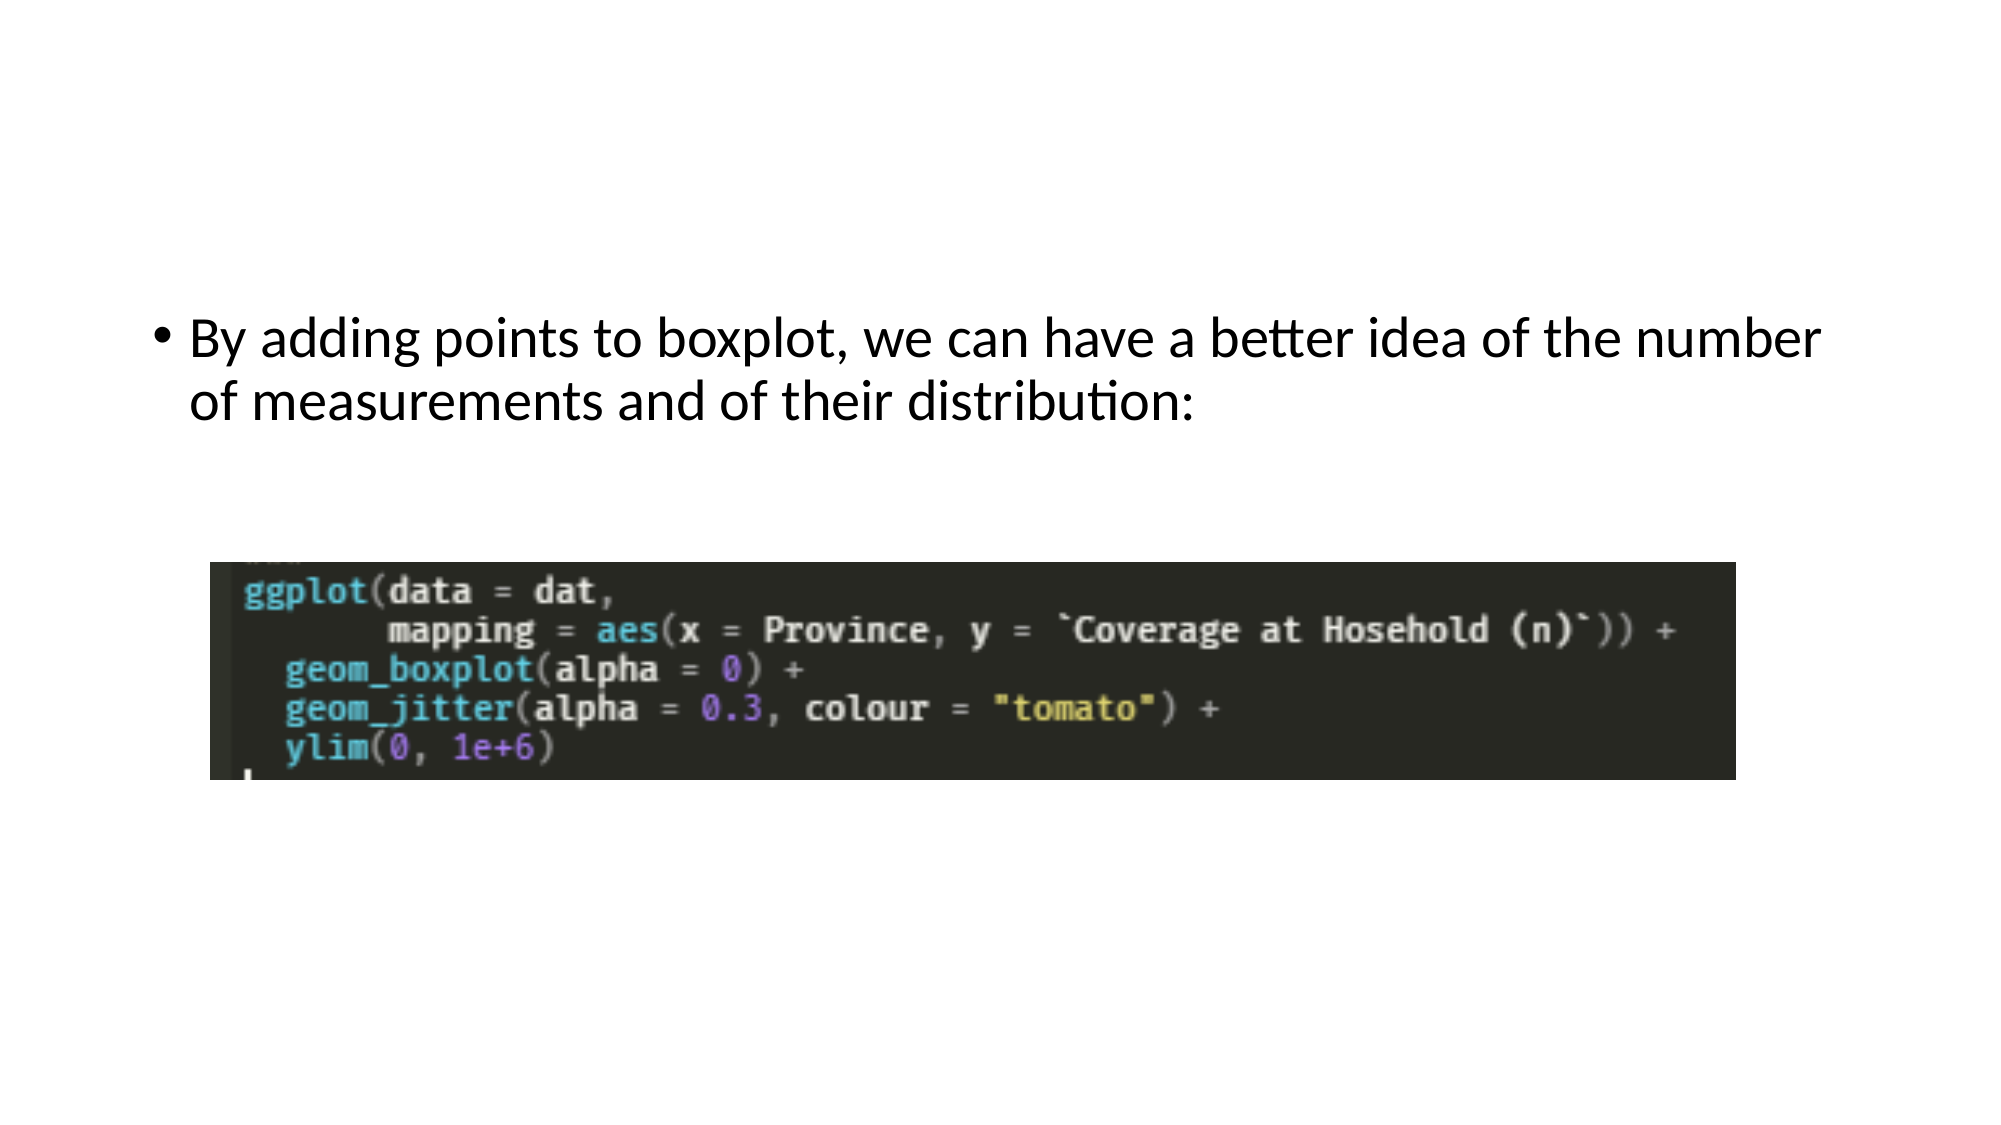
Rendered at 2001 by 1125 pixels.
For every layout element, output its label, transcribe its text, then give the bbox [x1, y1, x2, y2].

list By adding points to boxplot, we can have a better idea of the number of measurements and of their distribution: [137, 299, 1863, 1014]
picture [209, 562, 1736, 780]
